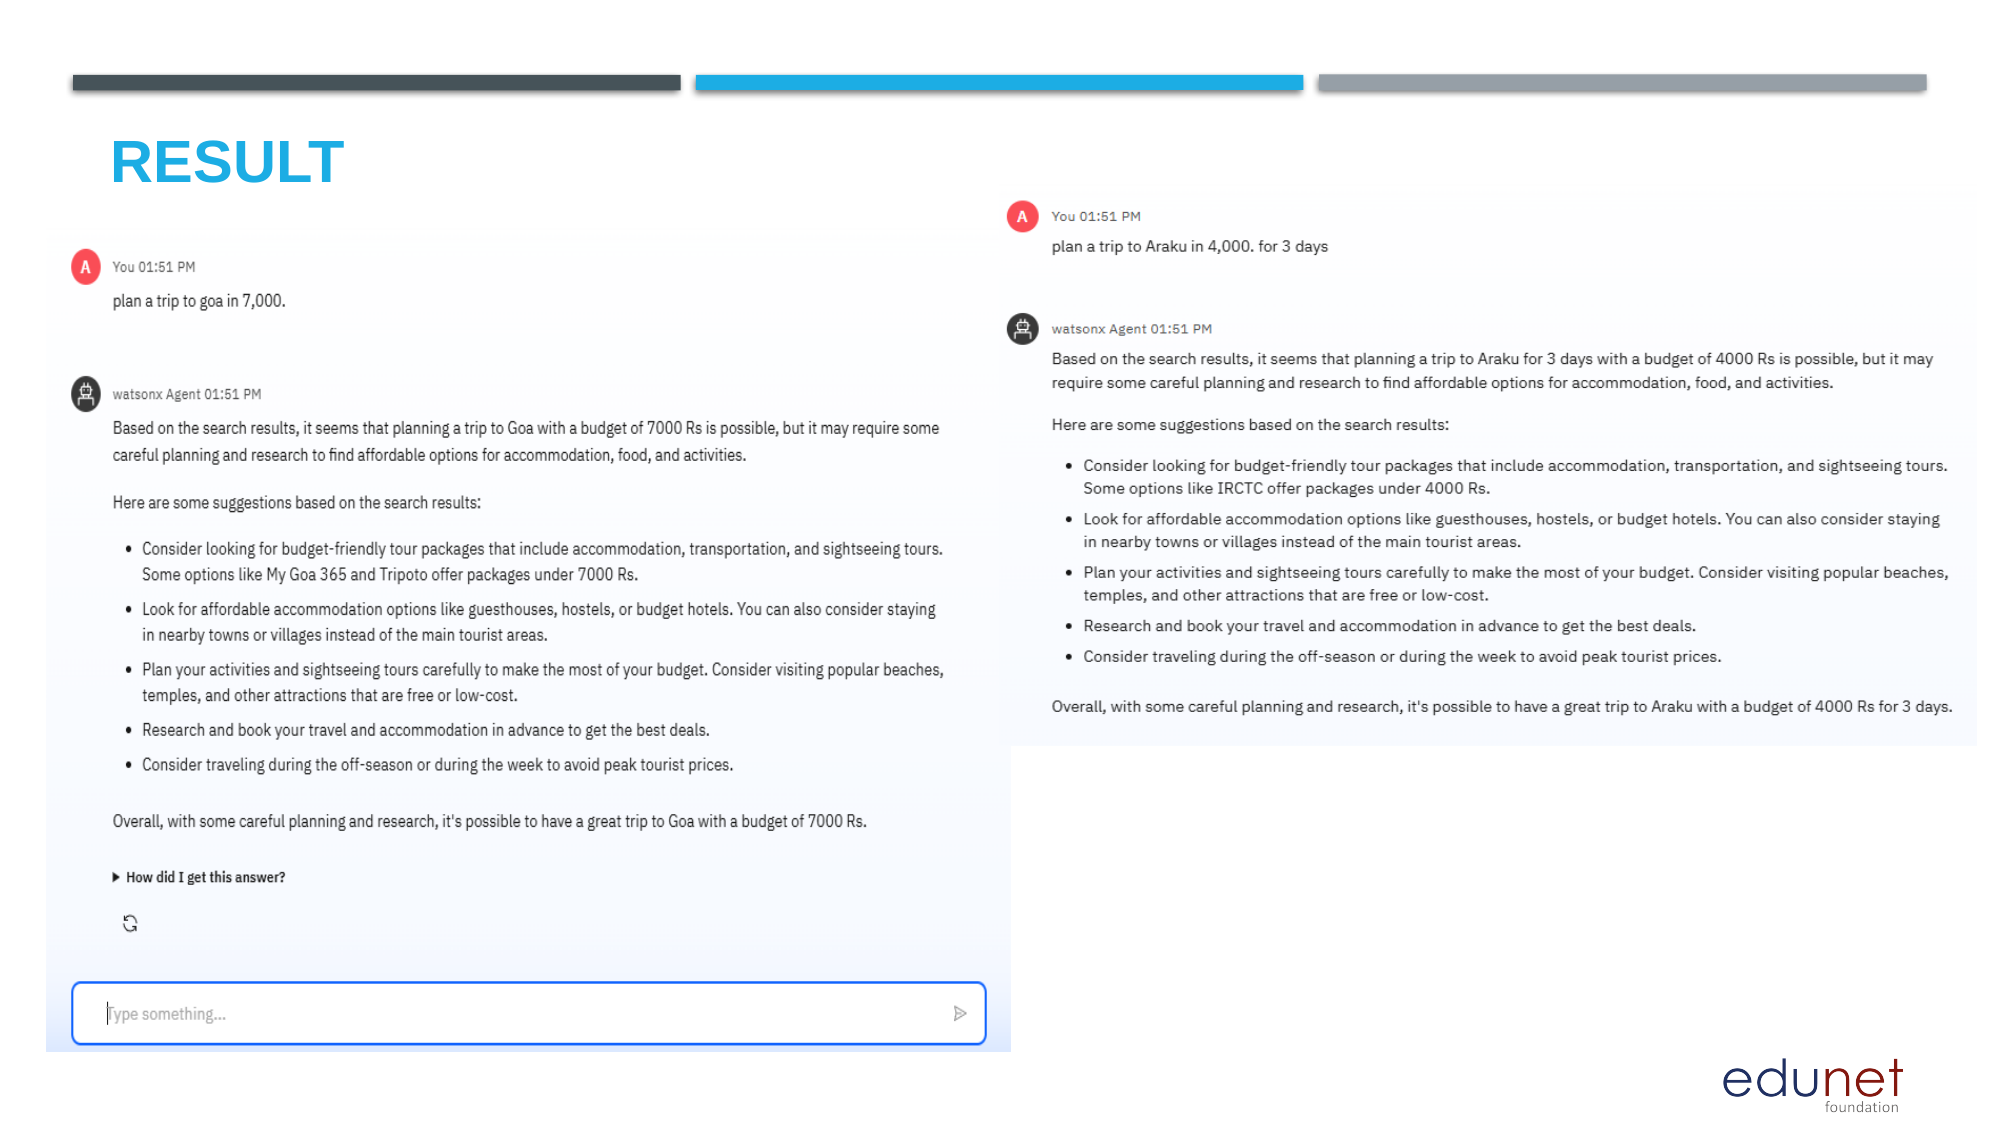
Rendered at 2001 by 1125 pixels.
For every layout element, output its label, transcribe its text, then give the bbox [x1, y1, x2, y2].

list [46, 221, 1012, 1052]
picture [1719, 1056, 1905, 1116]
title Result [95, 115, 1905, 203]
picture [999, 178, 1978, 746]
